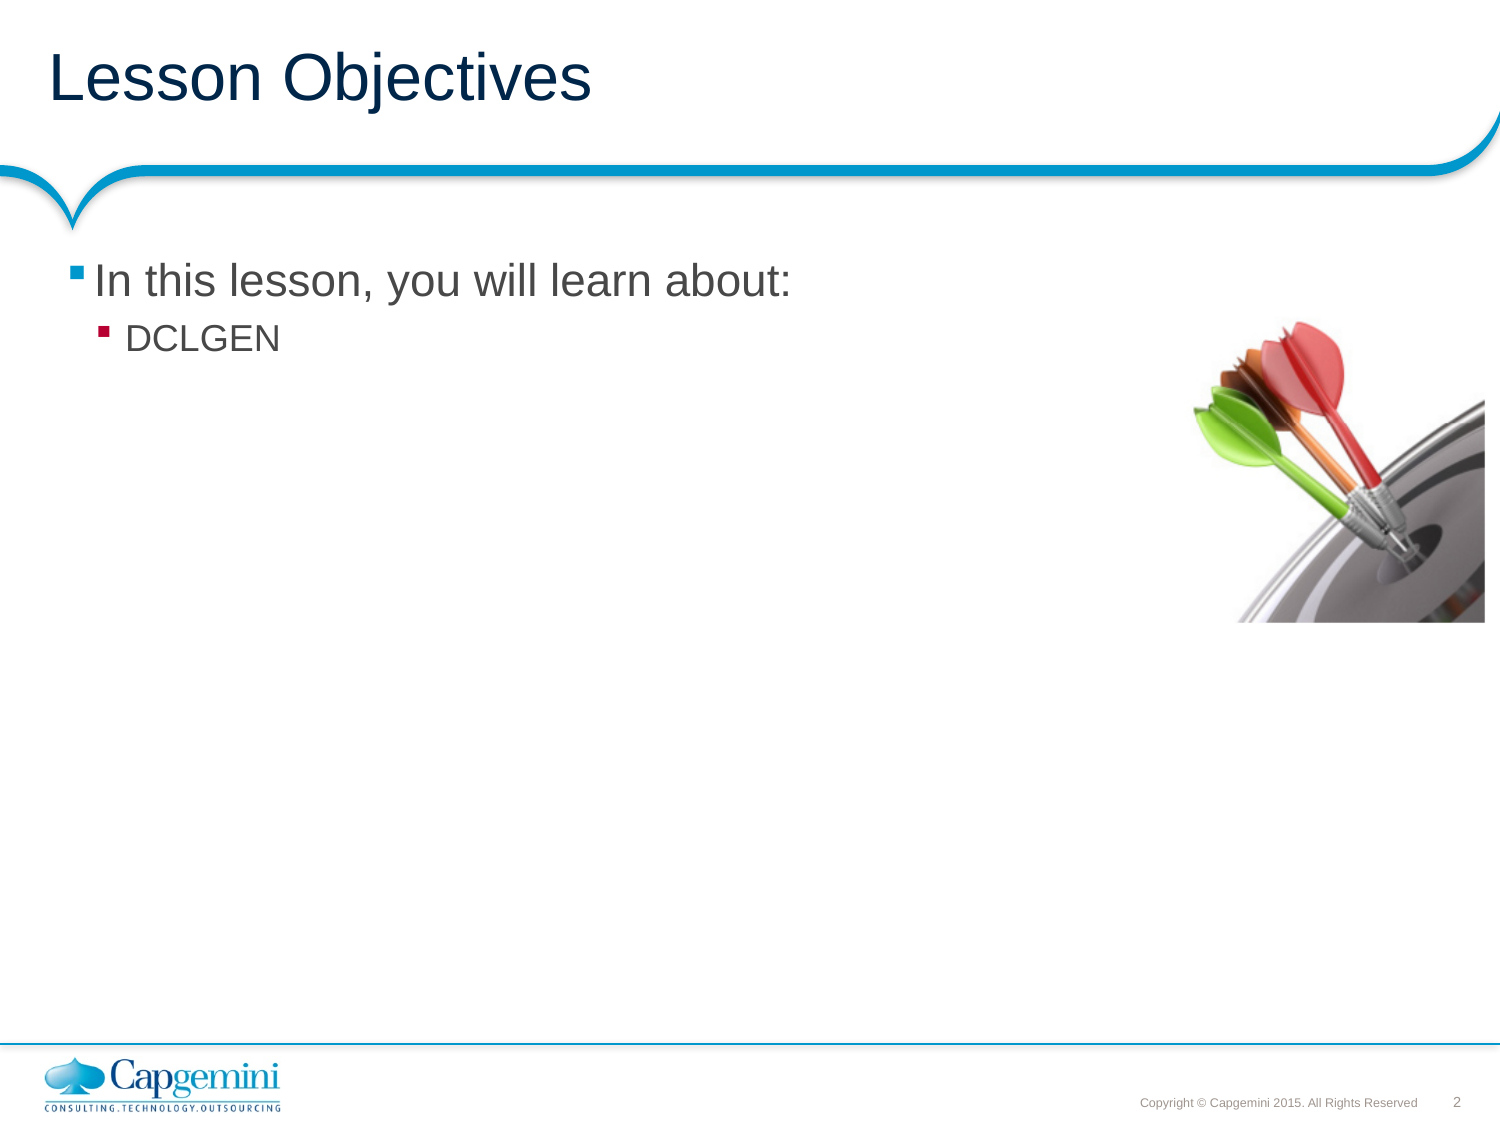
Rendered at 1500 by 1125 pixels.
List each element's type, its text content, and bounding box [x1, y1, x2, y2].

title Lesson Objectives [0, 0, 1500, 163]
picture [1164, 299, 1492, 630]
picture [44, 1056, 281, 1113]
list In this lesson, you will learn about: DCLGEN [48, 245, 1164, 1007]
